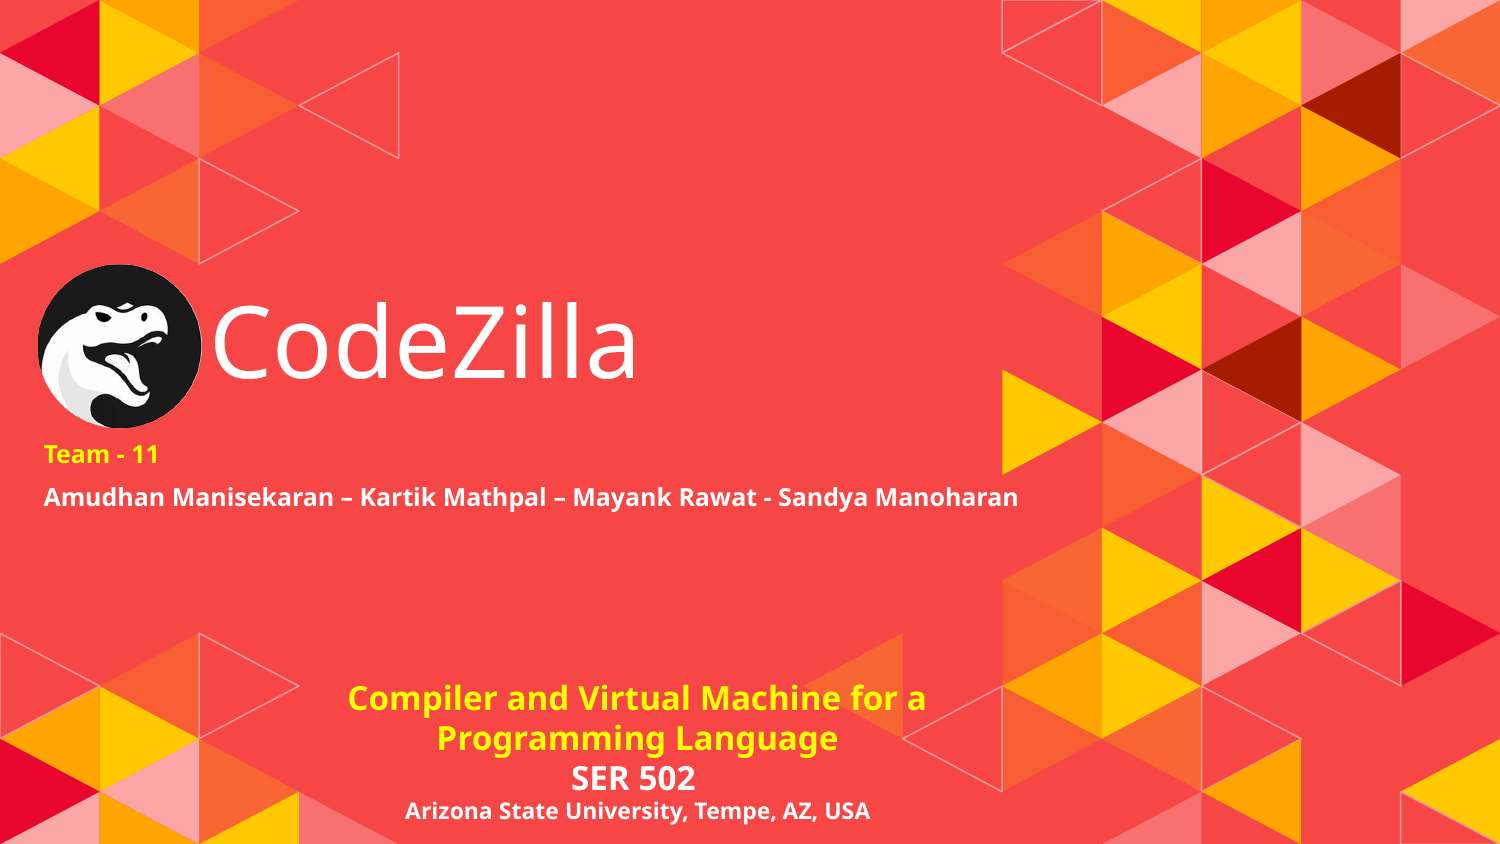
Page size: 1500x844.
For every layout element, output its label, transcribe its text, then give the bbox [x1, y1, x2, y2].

text_box CodeZilla [217, 271, 657, 407]
text_box Compiler and Virtual Machine for a Programming Language SER 502 Arizona State University, Tempe, AZ, USA [186, 734, 1090, 808]
picture [0, 233, 212, 465]
text_box Team - 11 Amudhan Manisekaran – Kartik Mathpal – Mayank Rawat - Sandya Manoharan [28, 423, 1248, 506]
